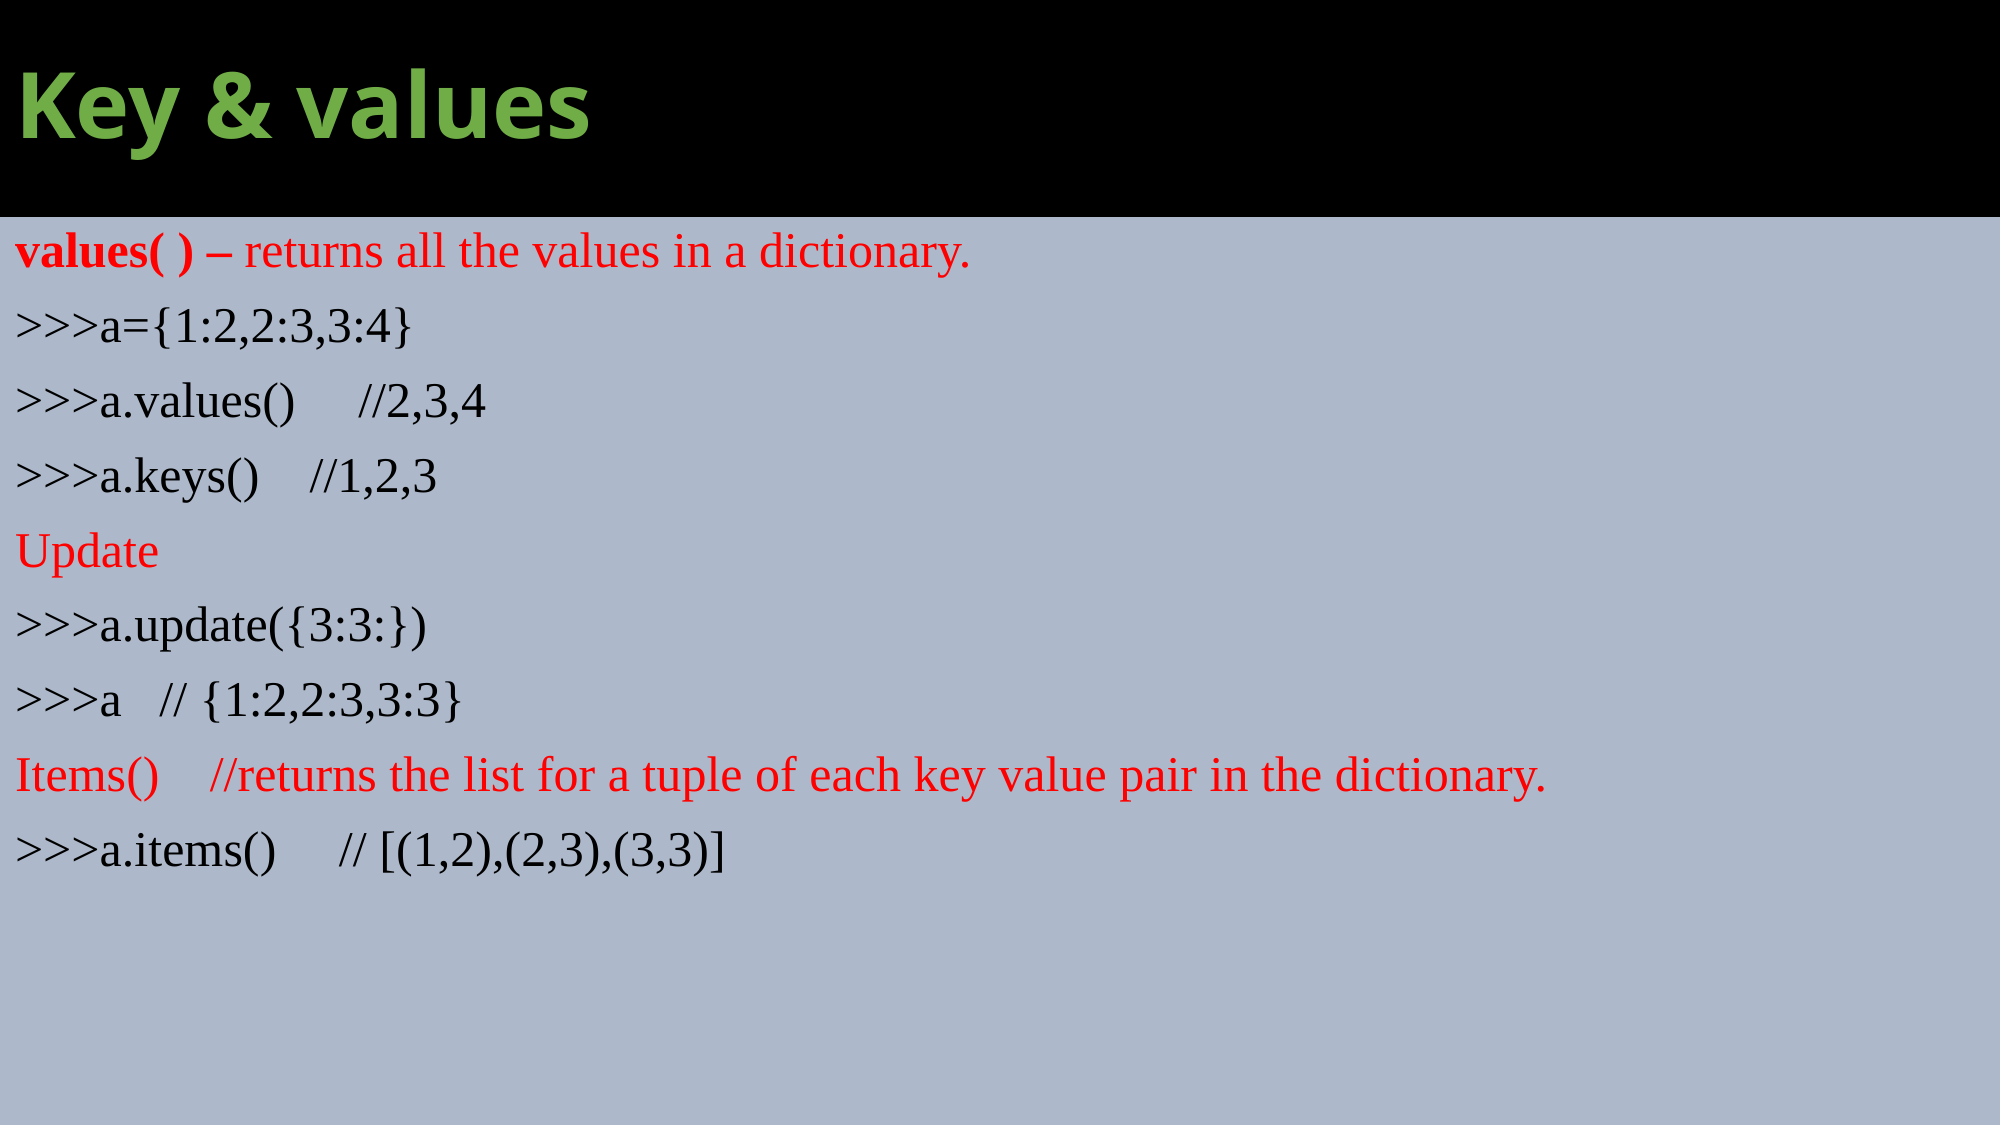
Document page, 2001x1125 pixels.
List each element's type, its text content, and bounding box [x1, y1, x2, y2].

list values( ) – returns all the values in a dictionary. >>>a={1:2,2:3,3:4} >>>a.values() //2,3,4 >>>a.keys() //1,2,3 Update >>>a.update({3:3:}) >>>a // {1:2,2:3,3:3} Items() //returns the list for a tuple of each key value pair in the dictionary. >>>a.items() // [(1,2),(2,3),(3,3)] [0, 217, 2000, 1125]
title Key & values [0, 0, 2000, 217]
